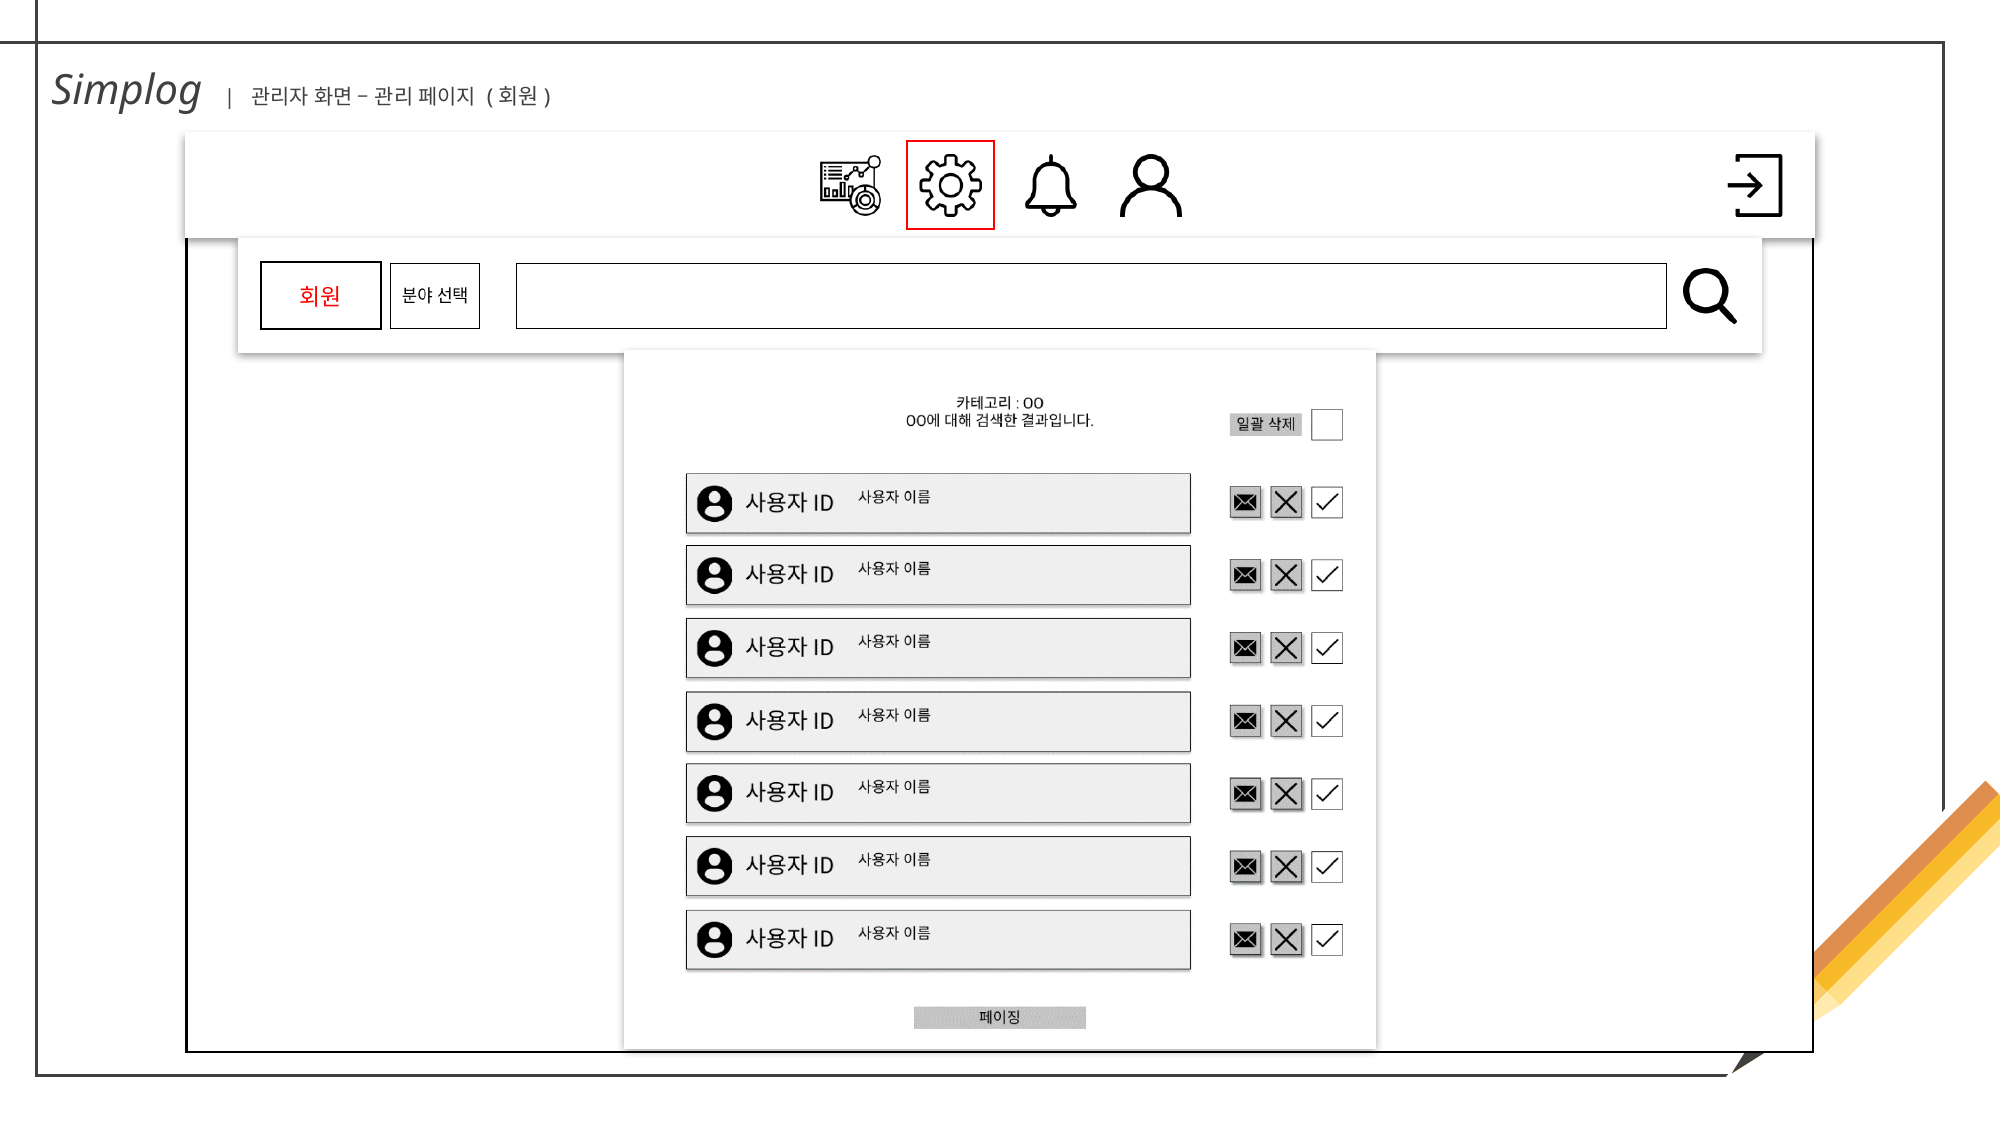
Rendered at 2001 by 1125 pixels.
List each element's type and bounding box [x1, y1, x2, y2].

picture [199, 146, 1801, 224]
picture [638, 364, 1362, 1035]
text_box [0, 0, 2000, 1117]
picture [252, 252, 1748, 339]
